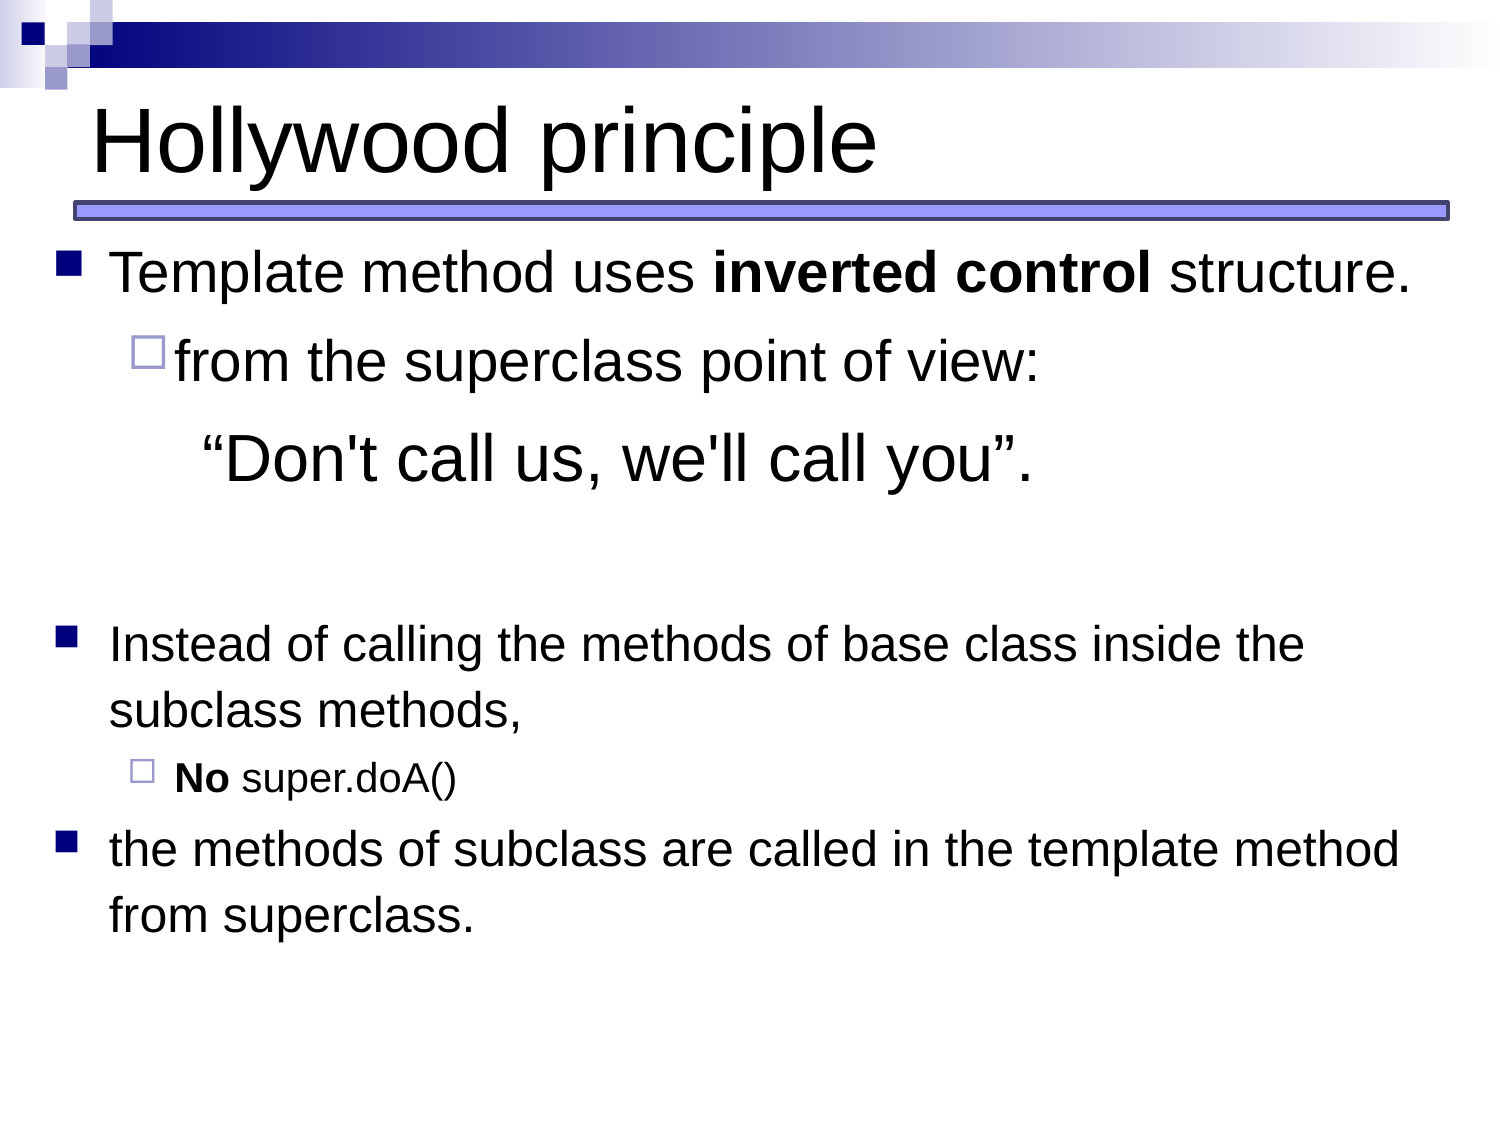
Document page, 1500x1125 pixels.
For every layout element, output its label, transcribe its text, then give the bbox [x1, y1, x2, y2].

list Template method uses inverted control structure. from the superclass point of view: “Don't call us, we'll call you”. Instead of calling the methods of base class inside the subclass methods, No super.doA() the methods of subclass are called in the template method from superclass. [37, 219, 1463, 964]
title Hollywood principle [75, 22, 1500, 248]
